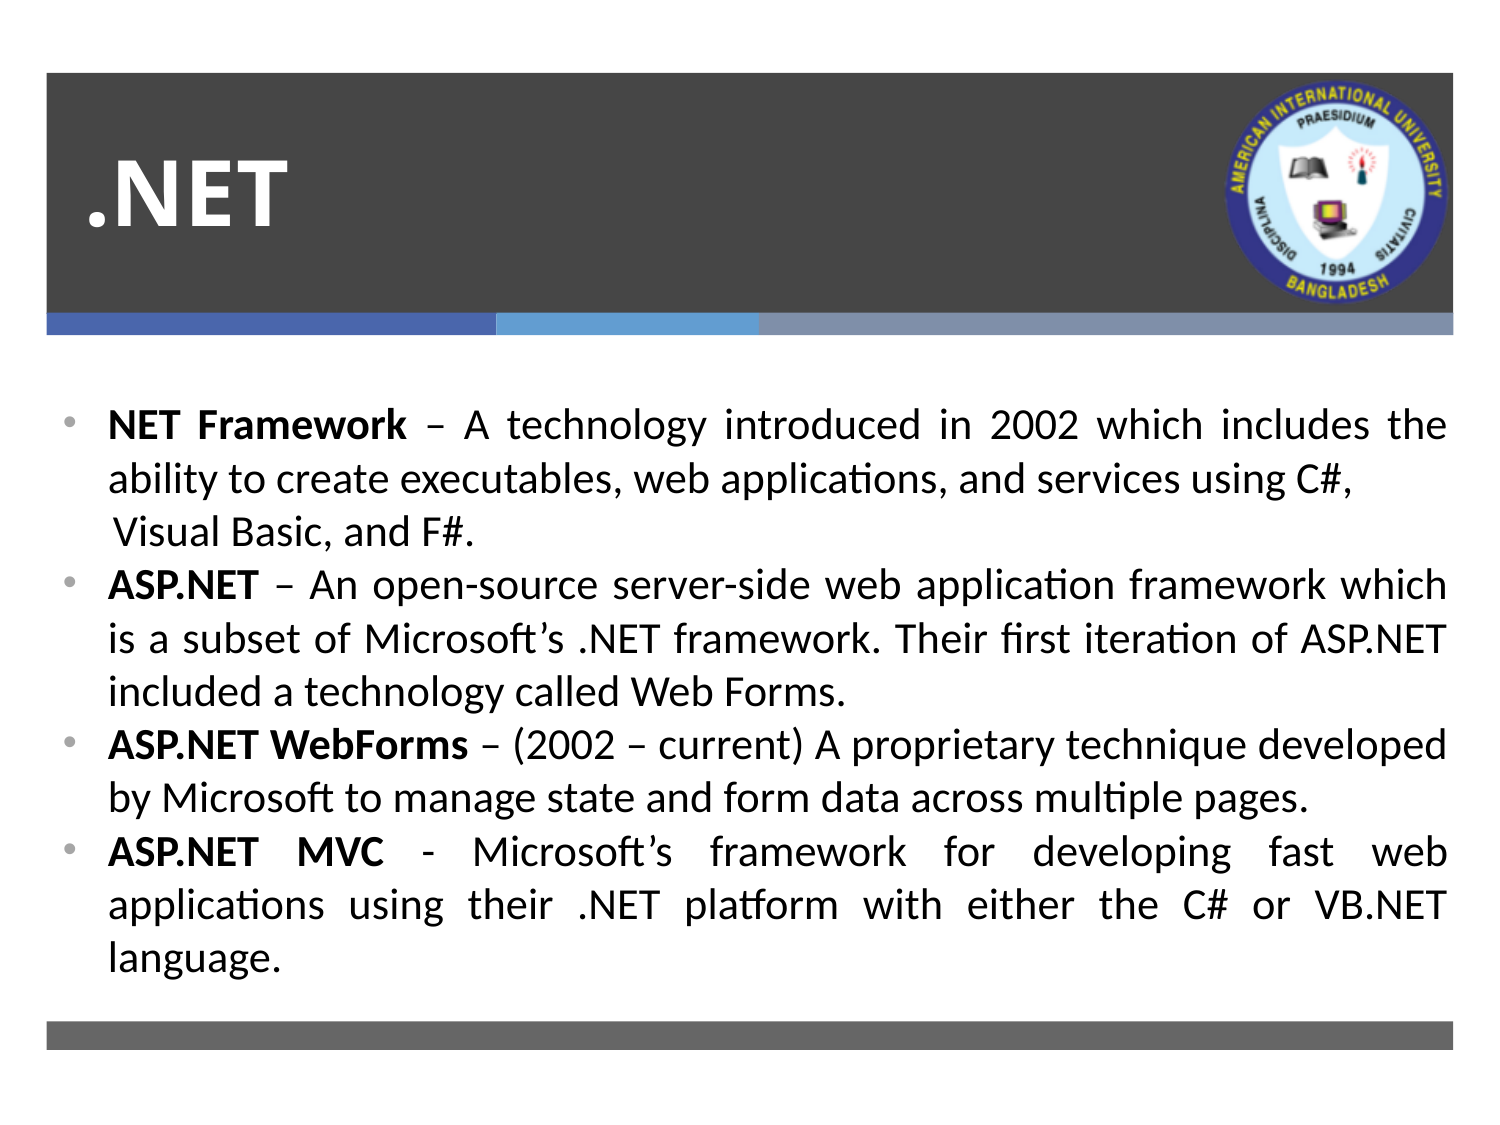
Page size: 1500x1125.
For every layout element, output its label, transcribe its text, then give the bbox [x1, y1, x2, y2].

subtitle NET Framework – A technology introduced in 2002 which includes the ability to create executables, web applications, and services using C#, Visual Basic, and F#. ASP.NET – An open-source server-side web application framework which is a subset of Microsoft’s .NET framework. Their first iteration of ASP.NET included a technology called Web Forms. ASP.NET WebForms – (2002 – current) A proprietary technique developed by Microsoft to manage state and form data across multiple pages. ASP.NET MVC - Microsoft’s framework for developing fast web applications using their .NET platform with either the C# or VB.NET language. [47, 387, 1466, 1024]
title .NET [69, 73, 1351, 253]
picture [1220, 75, 1454, 310]
